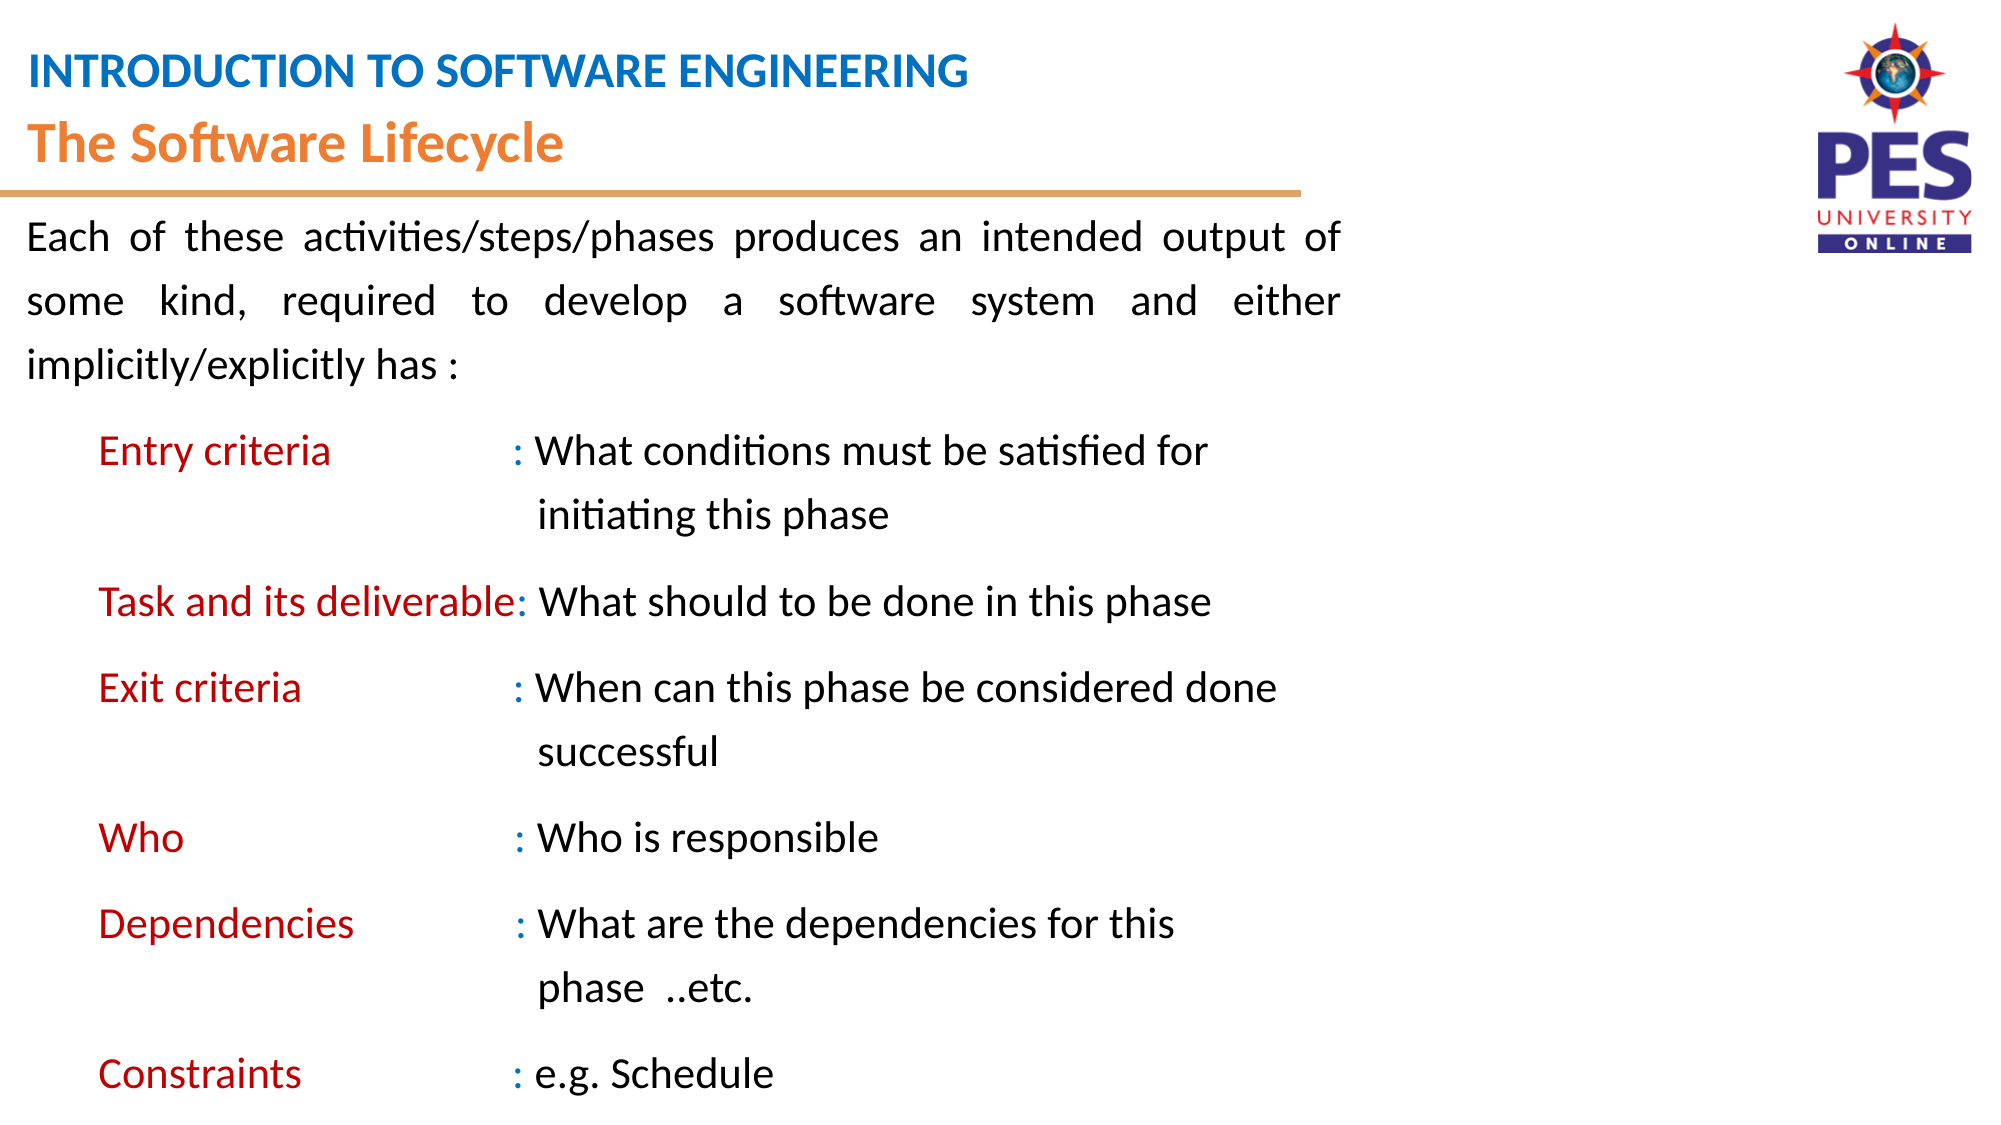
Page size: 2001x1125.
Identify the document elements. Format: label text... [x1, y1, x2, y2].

text_box The Software Lifecycle [13, 96, 1326, 182]
text_box Each of these activities/steps/phases produces an intended output of some kind, required to develop a software system and either implicitly/explicitly has : Entry criteria : What conditions must be satisfied for initiating this phase Task and its deliverable: What should to be done in this phase Exit criteria : When can this phase be considered done successful Who : Who is responsible Dependencies : What are the dependencies for this phase ..etc. Constraints : e.g. Schedule [0, 189, 1359, 1125]
picture [1818, 22, 1972, 253]
